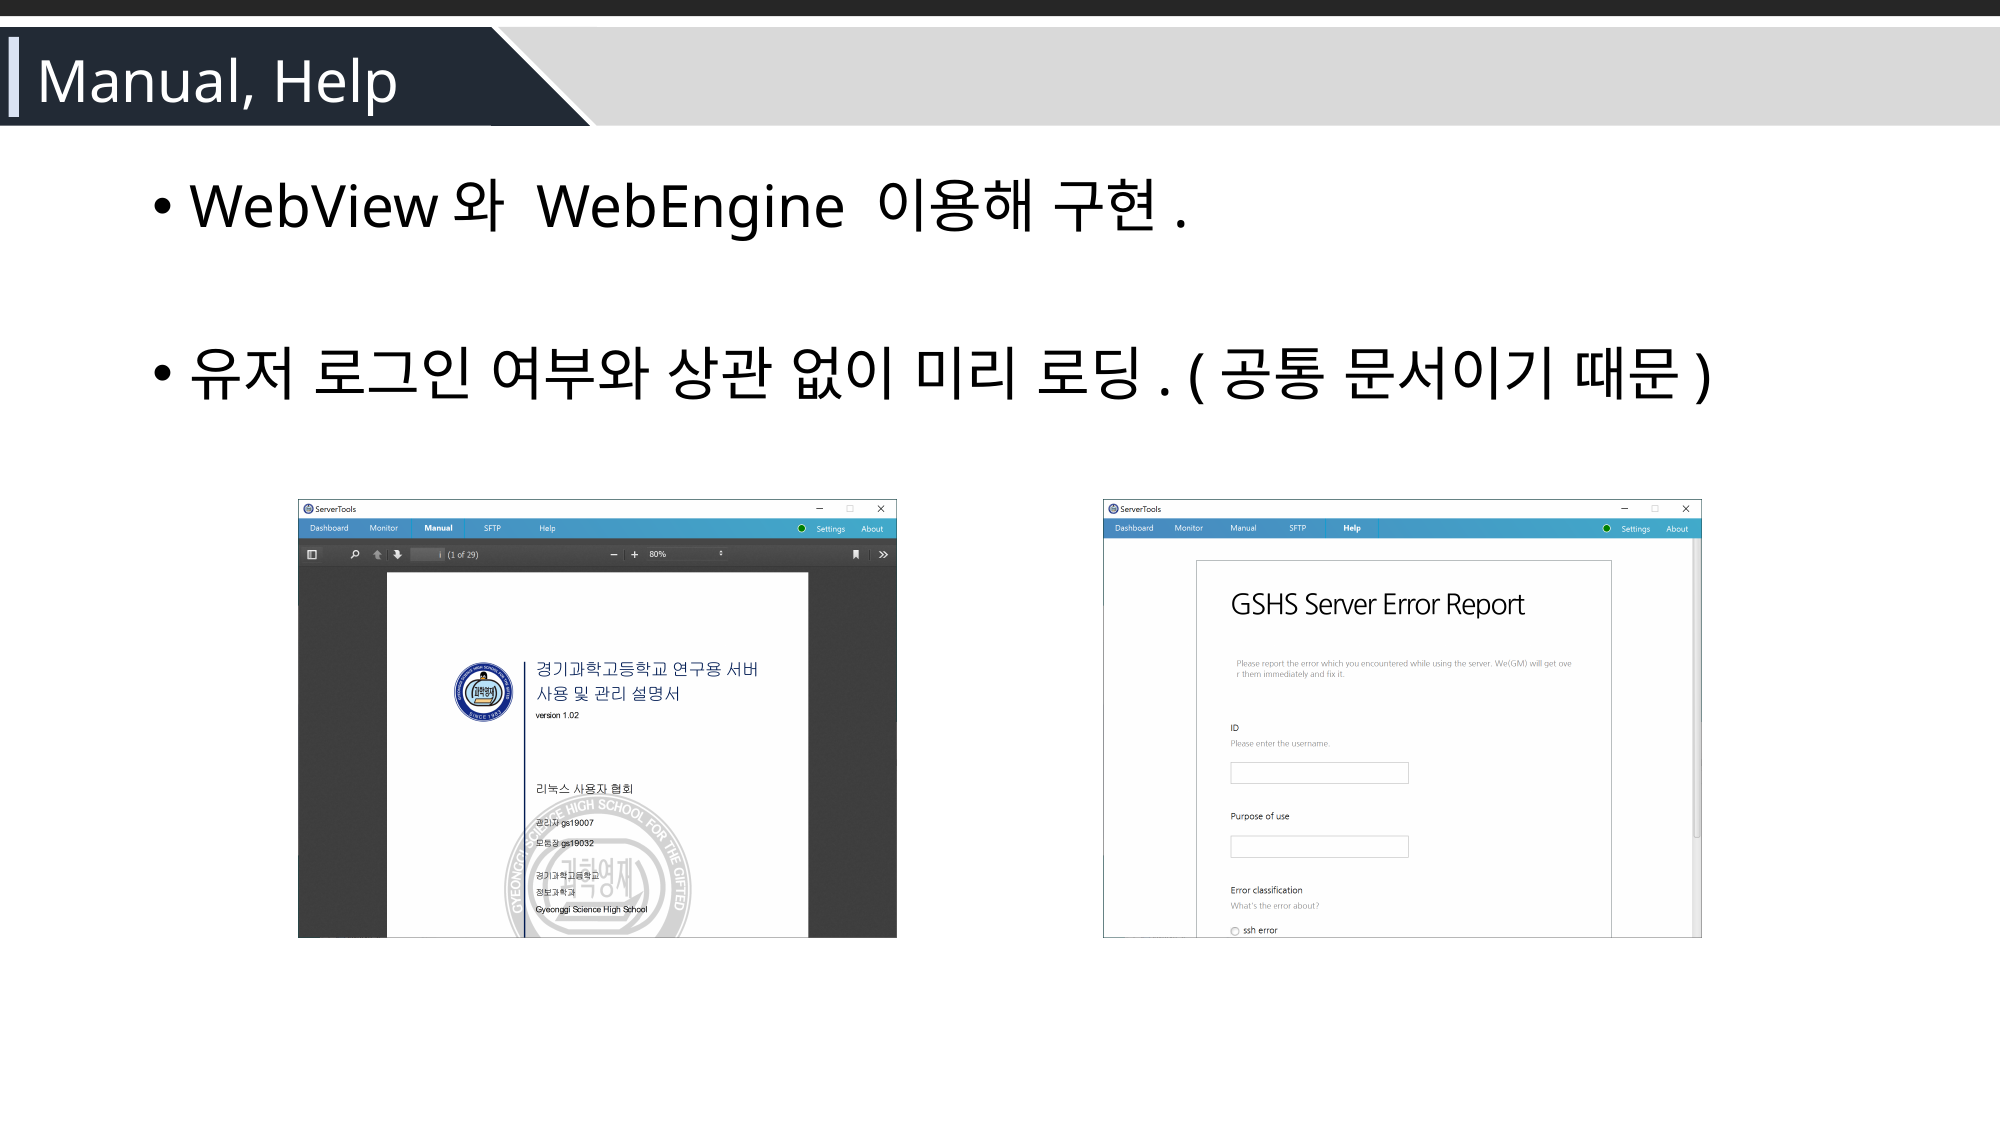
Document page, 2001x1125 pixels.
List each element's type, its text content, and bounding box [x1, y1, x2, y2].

title Manual, Help [21, 43, 806, 124]
list WebView와 WebEngine 이용해 구현. 유저 로그인 여부와 상관 없이 미리 로딩. (공통 문서이기 때문) [137, 169, 1863, 1014]
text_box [298, 499, 1702, 938]
